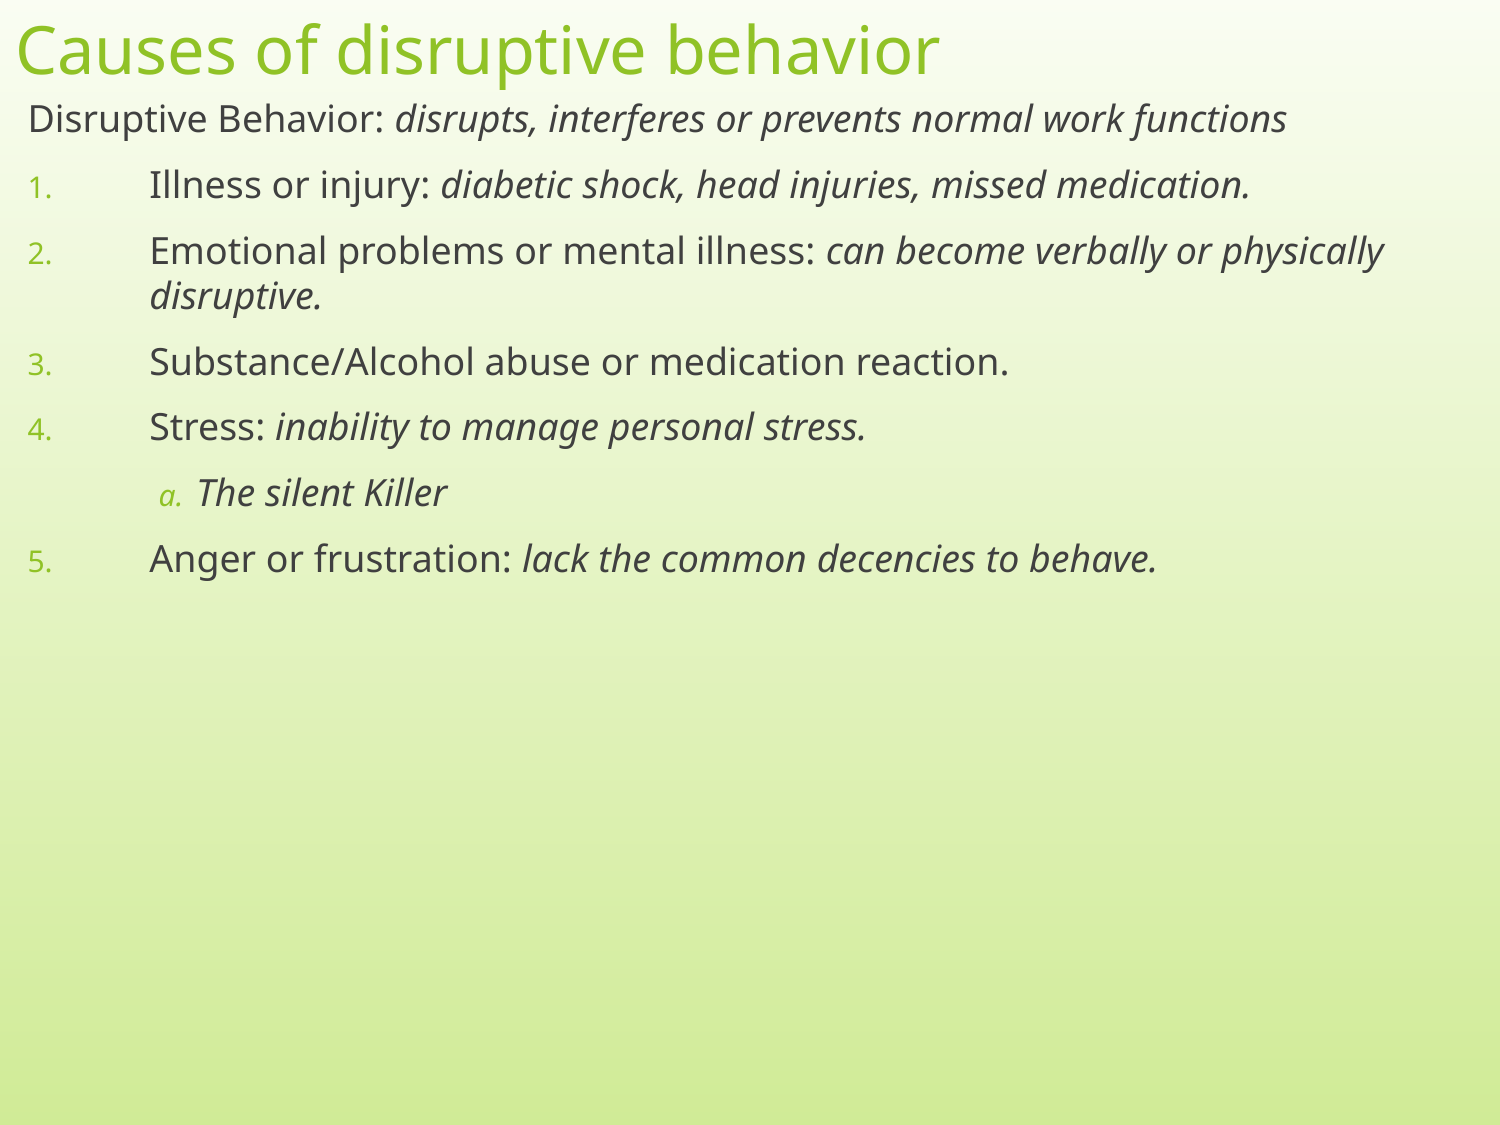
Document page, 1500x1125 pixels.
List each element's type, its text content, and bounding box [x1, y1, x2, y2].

list Disruptive Behavior: disrupts, interferes or prevents normal work functions Illness or injury: diabetic shock, head injuries, missed medication. Emotional problems or mental illness: can become verbally or physically disruptive. Substance/Alcohol abuse or medication reaction. Stress: inability to manage personal stress. The silent Killer Anger or frustration: lack the common decencies to behave. [12, 87, 1475, 943]
title Causes of disruptive behavior [0, 0, 1350, 105]
